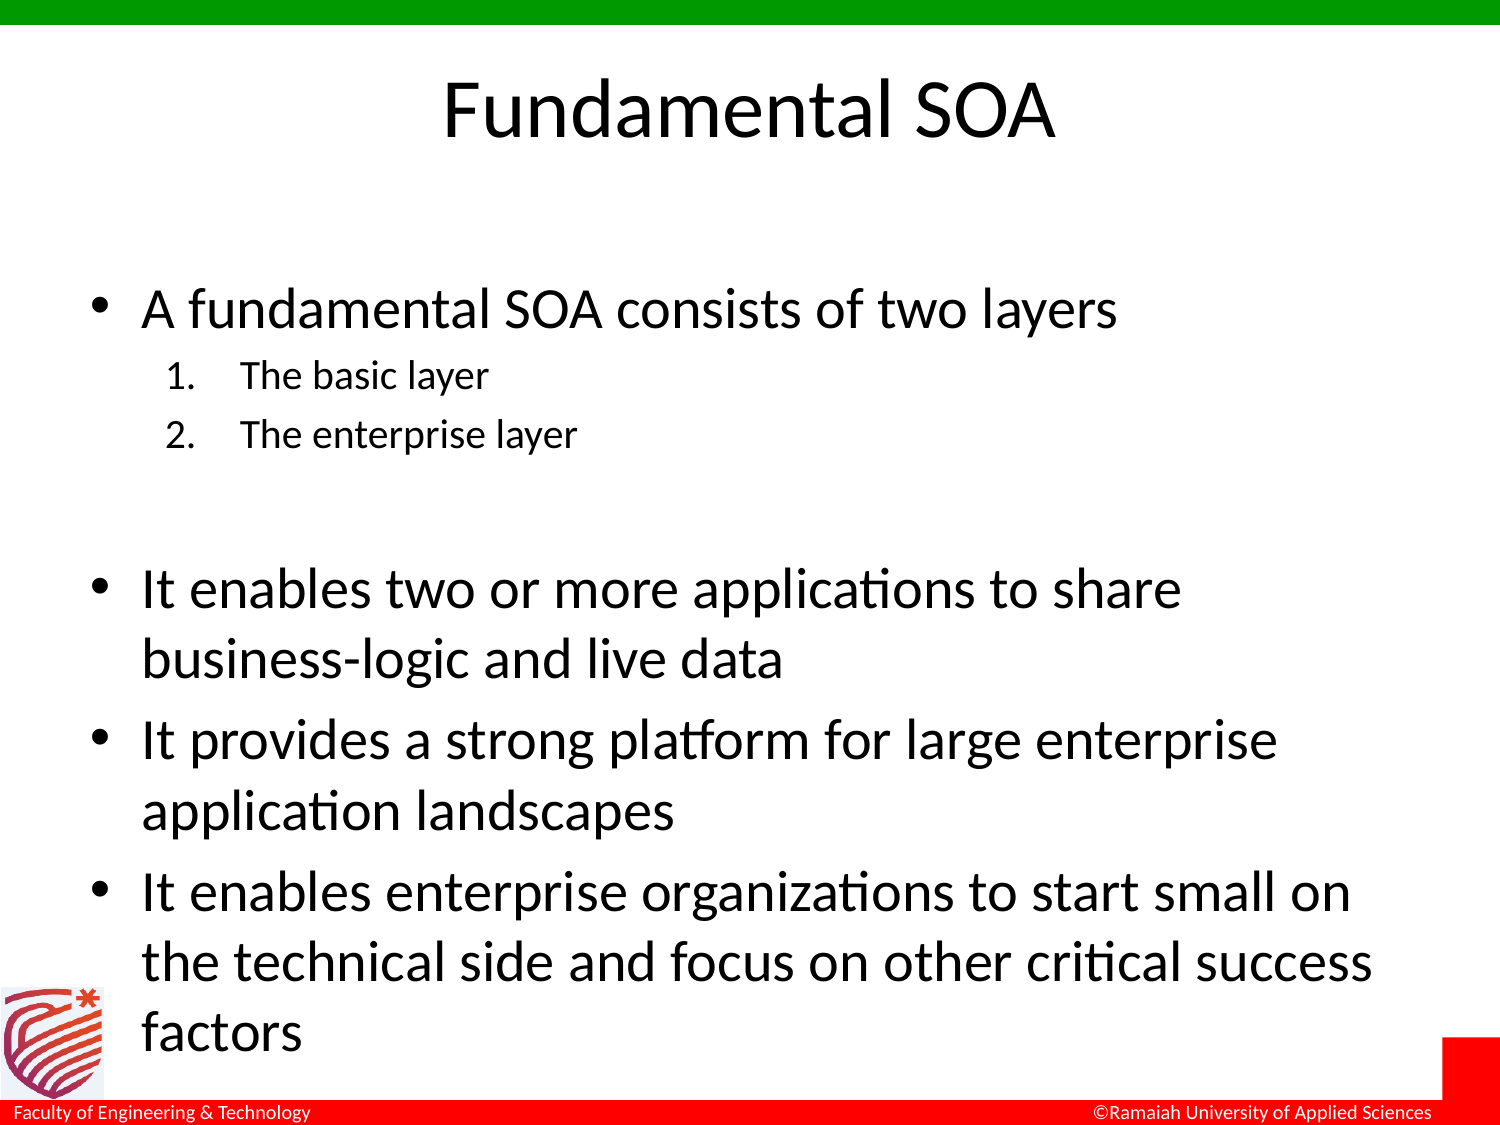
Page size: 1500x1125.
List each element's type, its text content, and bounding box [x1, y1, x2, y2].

title Fundamental SOA [75, 45, 1425, 233]
list A fundamental SOA consists of two layers The basic layer The enterprise layer It enables two or more applications to share business-logic and live data It provides a strong platform for large enterprise application landscapes It enables enterprise organizations to start small on the technical side and focus on other critical success factors [75, 262, 1425, 1005]
picture [1, 987, 104, 1100]
